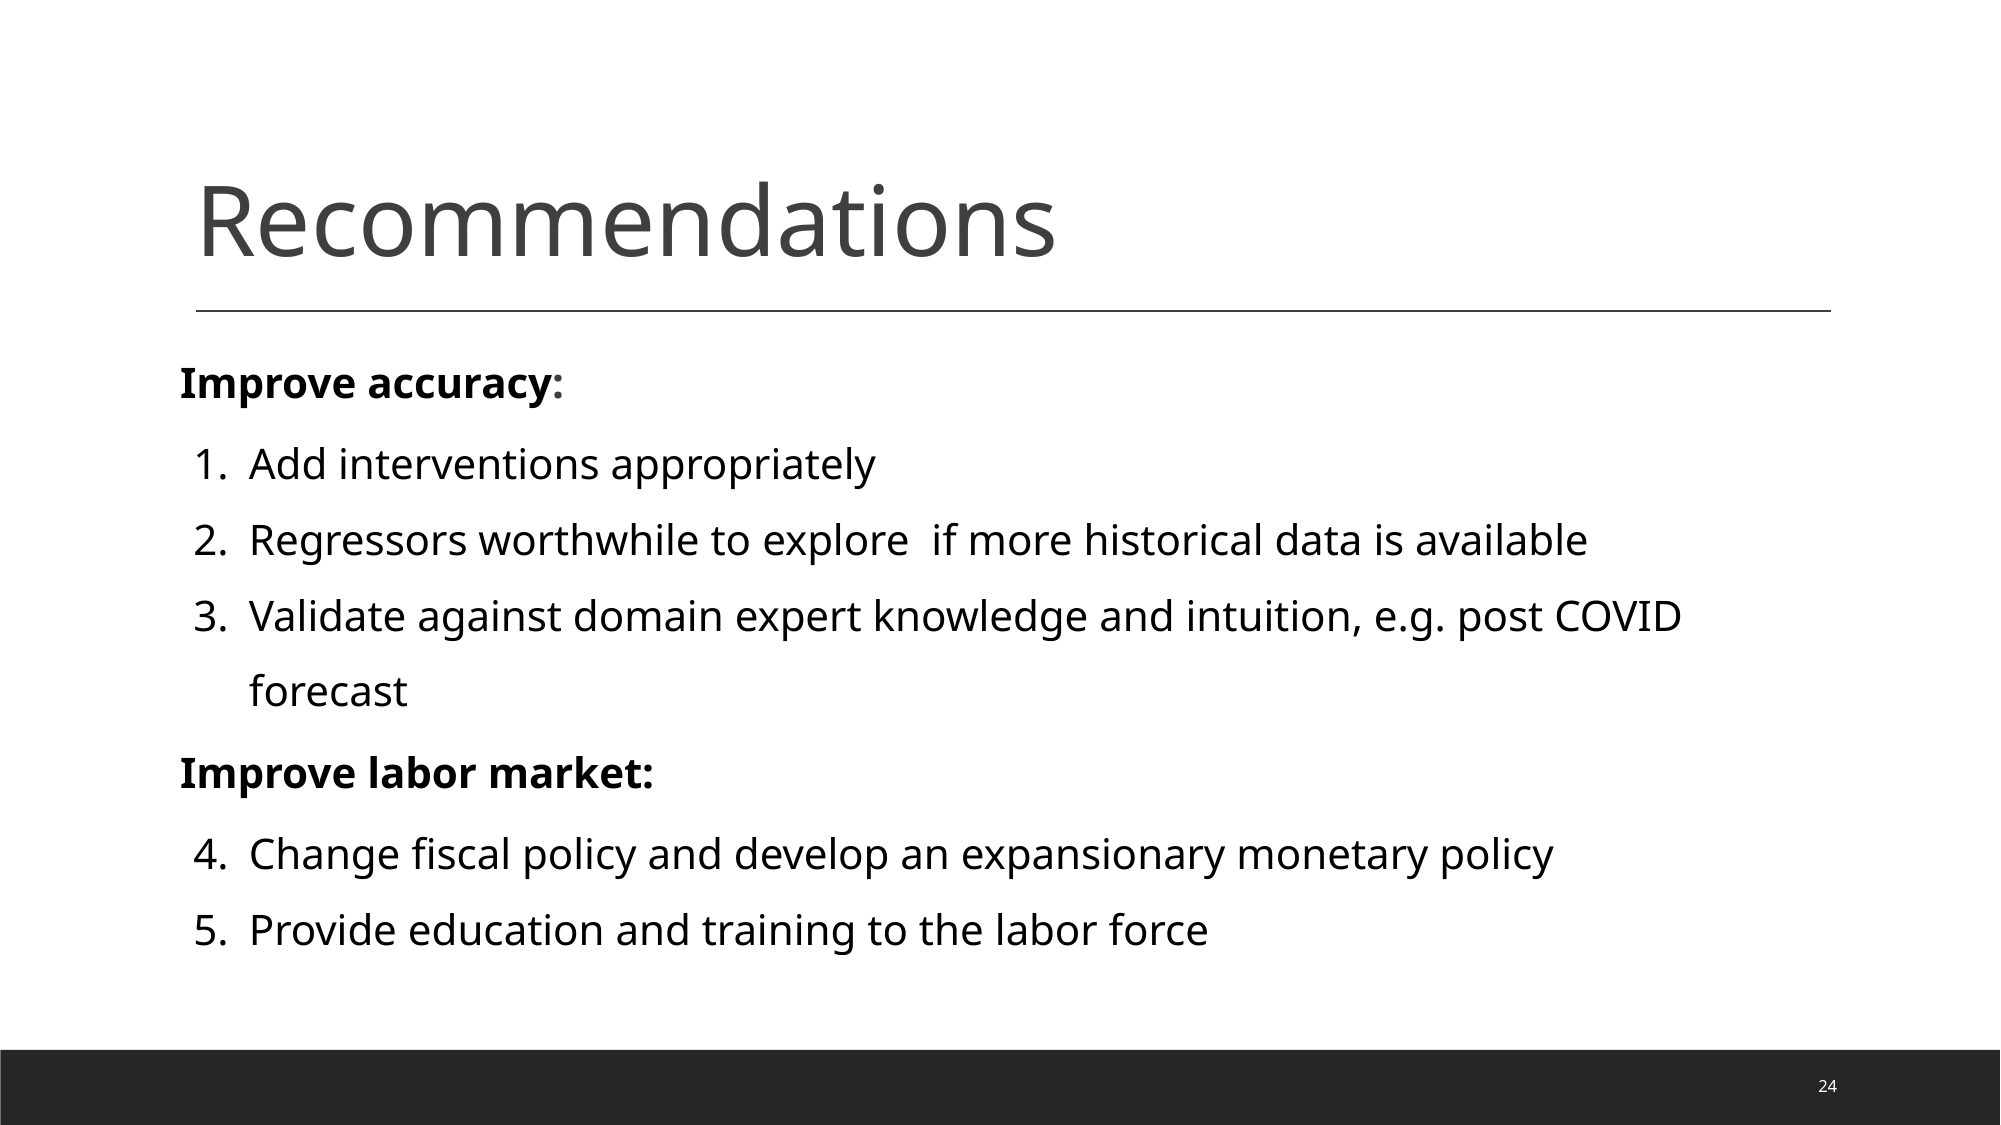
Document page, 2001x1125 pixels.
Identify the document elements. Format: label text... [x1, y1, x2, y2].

title Recommendations [180, 47, 1830, 285]
slide_number ‹#› [1803, 1057, 1932, 1118]
list Improve accuracy: Add interventions appropriately Regressors worthwhile to explore if more historical data is available Validate against domain expert knowledge and intuition, e.g. post COVID forecast Improve labor market: Change fiscal policy and develop an expansionary monetary policy Provide education and training to the labor force [180, 285, 1830, 979]
